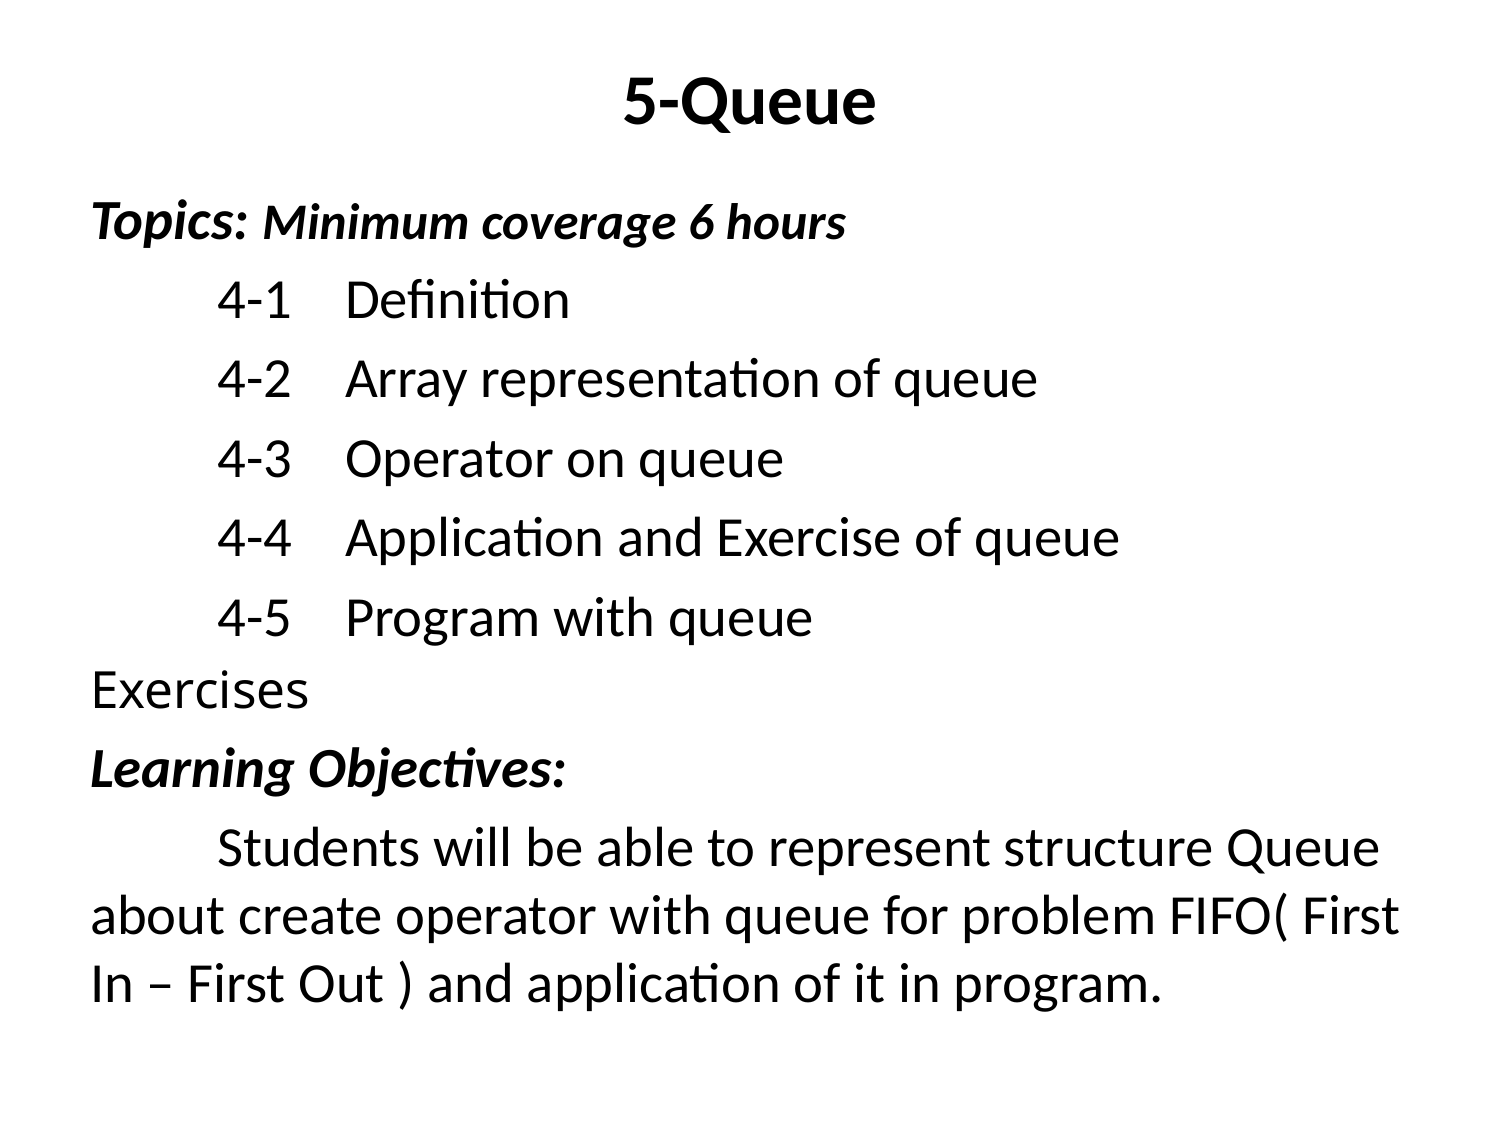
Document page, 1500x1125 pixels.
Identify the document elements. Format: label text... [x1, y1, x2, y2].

title 5-Queue [75, 45, 1425, 174]
list Topics: Minimum coverage 6 hours 4-1 Definition 4-2 Array representation of queue 4-3 Operator on queue 4-4 Application and Exercise of queue 4-5 Program with queue Exercises Learning Objectives: Students will be able to represent structure Queue about create operator with queue for problem FIFO( First In – First Out ) and application of it in program. [75, 174, 1425, 1075]
